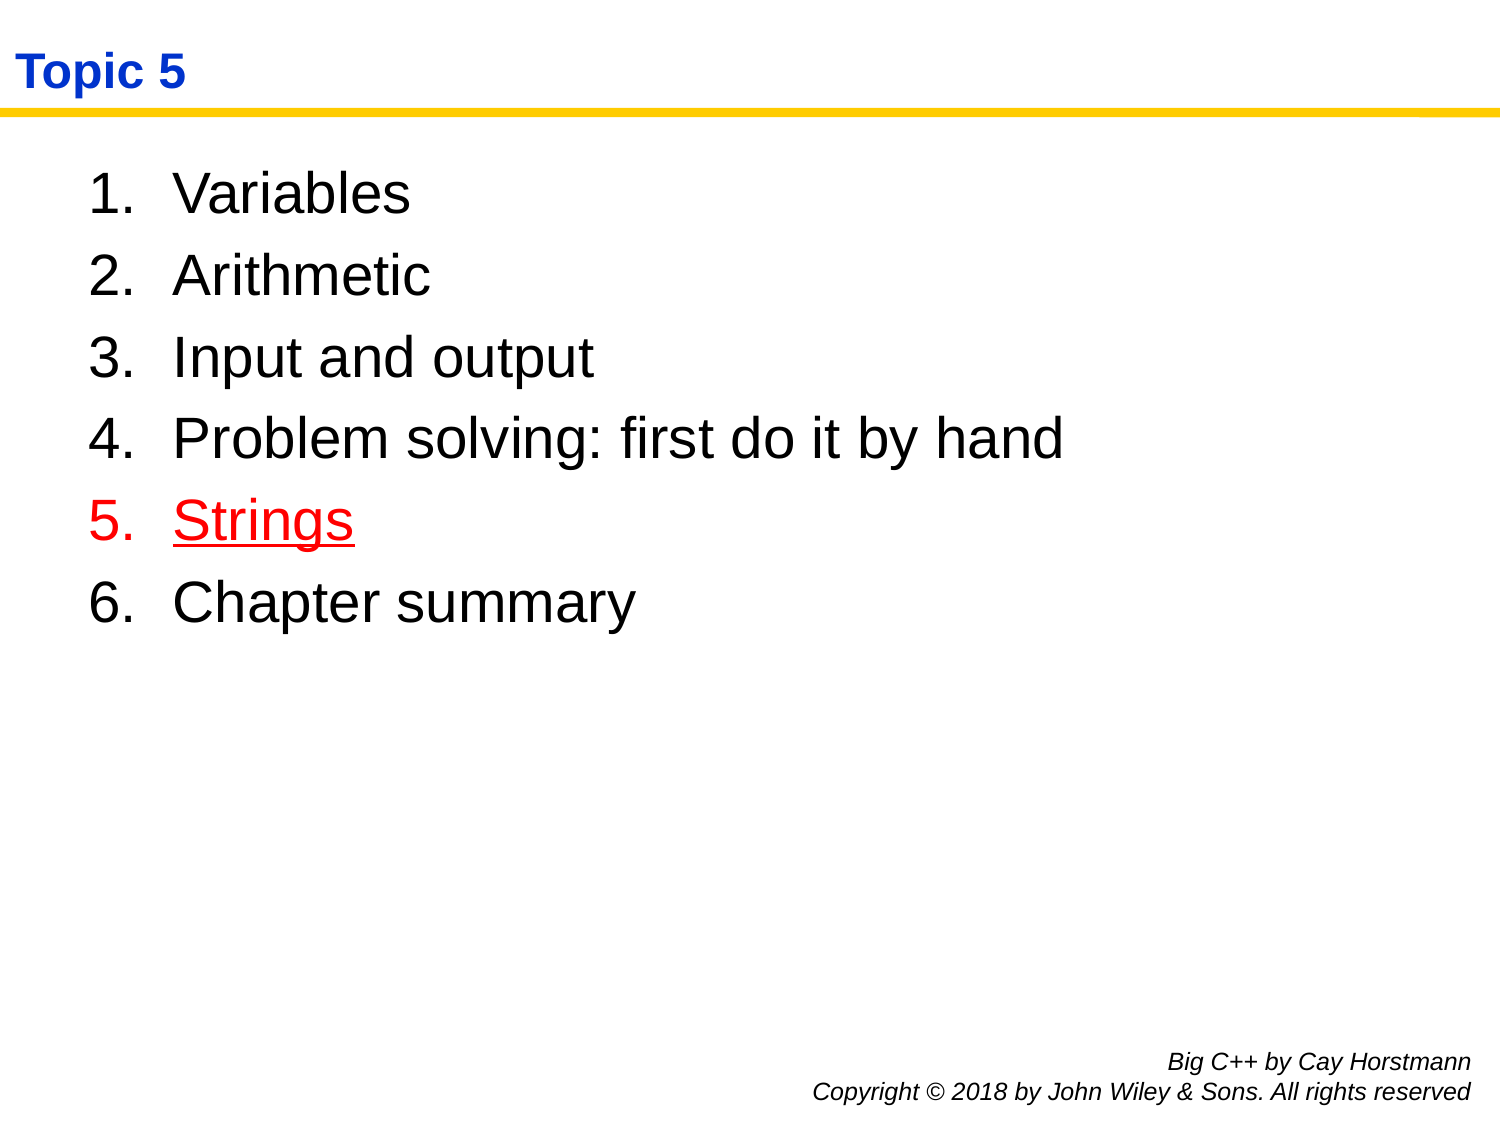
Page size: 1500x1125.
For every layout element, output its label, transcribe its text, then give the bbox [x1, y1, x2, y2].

title Topic 5 [0, 24, 1163, 113]
list Variables Arithmetic Input and output Problem solving: first do it by hand Strings Chapter summary [73, 148, 1424, 891]
footer Big C++ by Cay Horstmann Copyright © 2018 by John Wiley & Sons. All rights reserved [624, 1037, 1488, 1101]
